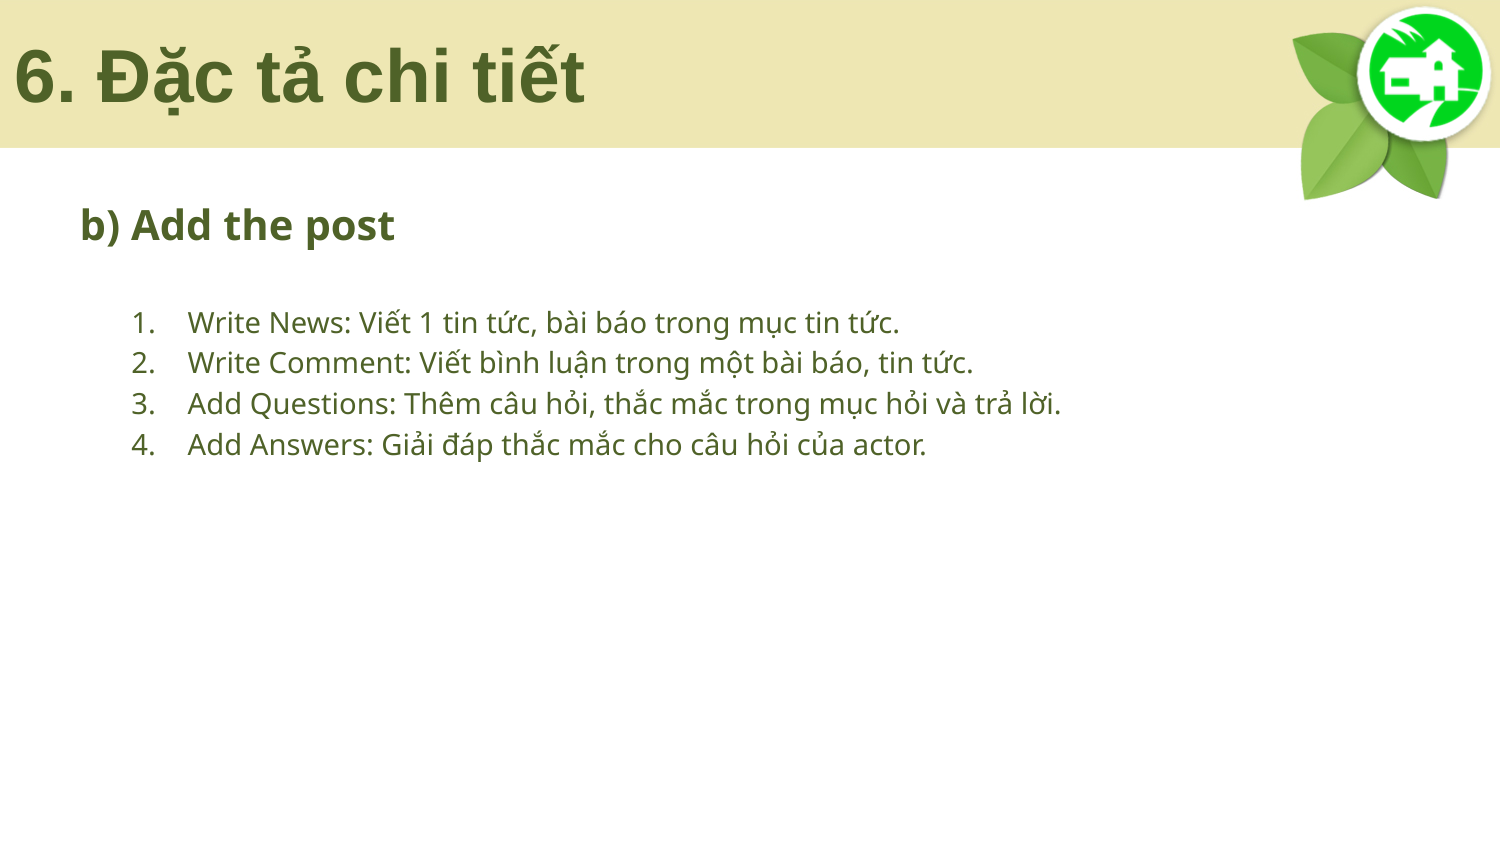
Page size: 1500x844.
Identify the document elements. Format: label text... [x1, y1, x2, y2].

list Write News: Viết 1 tin tức, bài báo trong mục tin tức. Write Comment: Viết bình luận trong một bài báo, tin tức. Add Questions: Thêm câu hỏi, thắc mắc trong mục hỏi và trả lời. Add Answers: Giải đáp thắc mắc cho câu hỏi của actor. [66, 296, 1461, 788]
title 6. Đặc tả chi tiết [0, 0, 1500, 146]
picture [1351, 8, 1500, 133]
list b) Add the post [64, 185, 1459, 262]
picture [0, 146, 1500, 844]
